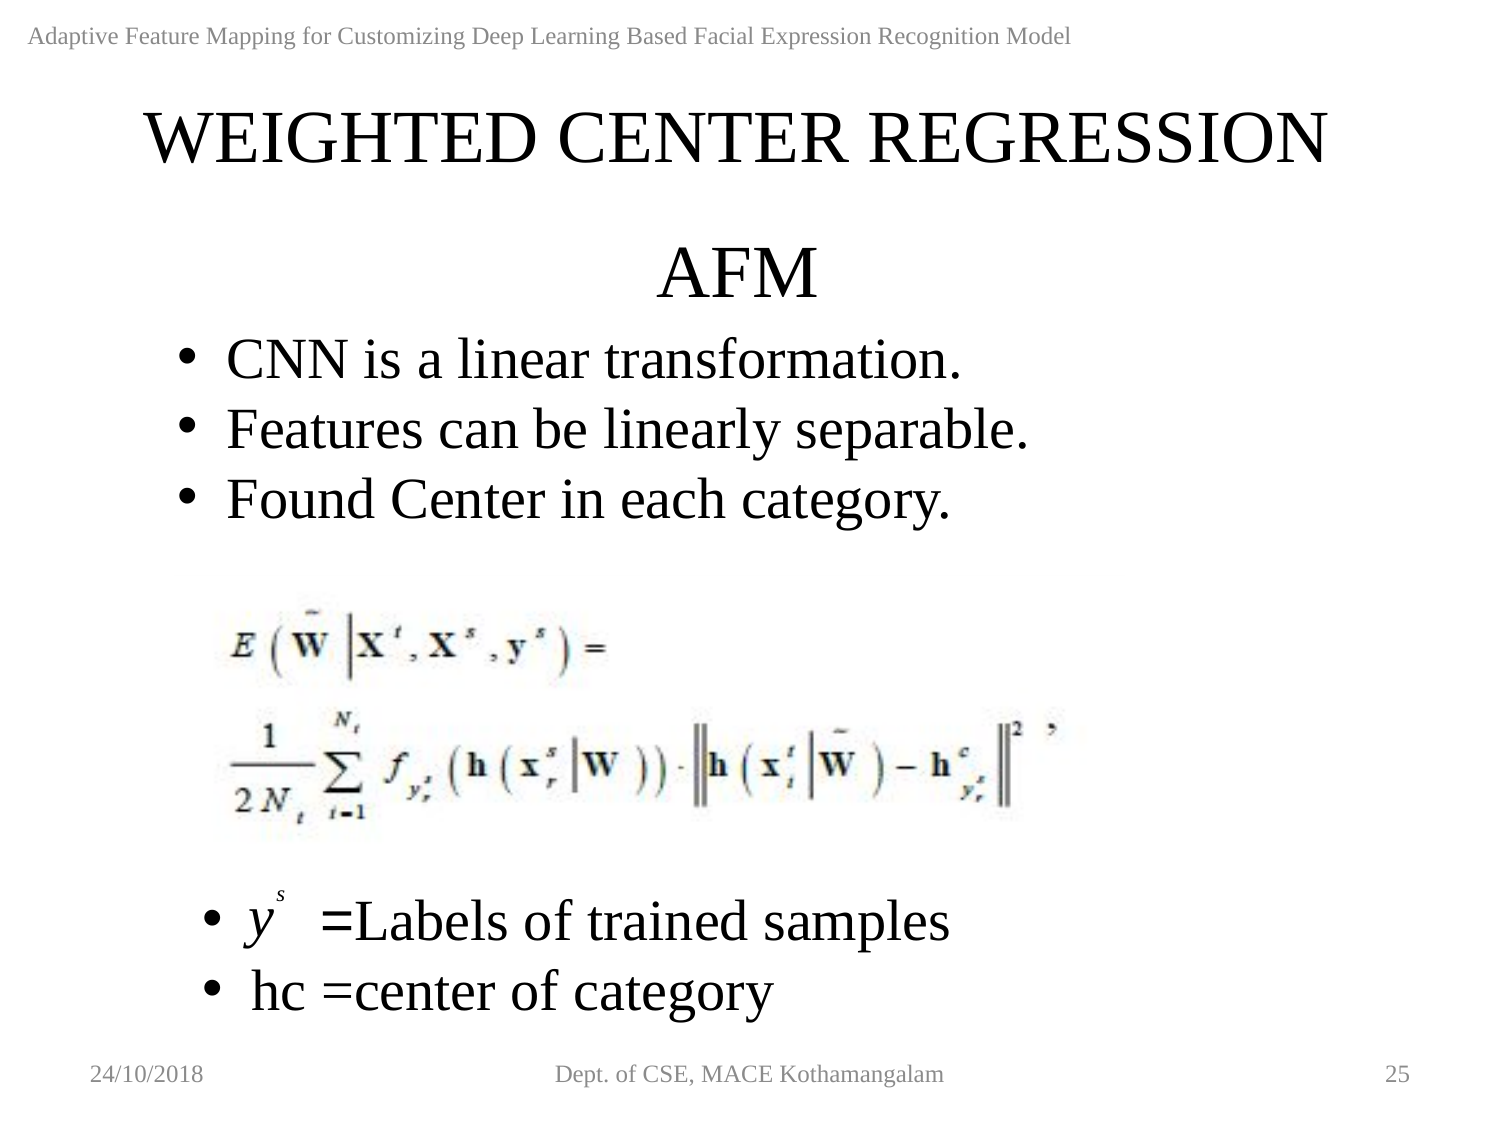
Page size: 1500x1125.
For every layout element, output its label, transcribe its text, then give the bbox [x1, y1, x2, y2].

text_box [237, 874, 293, 957]
text_box =Labels of trained samples hc =center of category [187, 874, 1275, 1030]
text_box CNN is a linear transformation. Features can be linearly separable. Found Center in each category. [162, 312, 1363, 538]
picture [174, 574, 1126, 854]
text_box Dept. of CSE, MACE Kothamangalam [512, 1042, 988, 1103]
text_box Adaptive Feature Mapping for Customizing Deep Learning Based Facial Expression Recognition Model [12, 12, 1263, 58]
text_box 24/10/2018 [74, 1042, 425, 1103]
text_box 25 [1074, 1042, 1425, 1103]
text_box WEIGHTED CENTER REGRESSION AFM [75, 99, 1400, 255]
